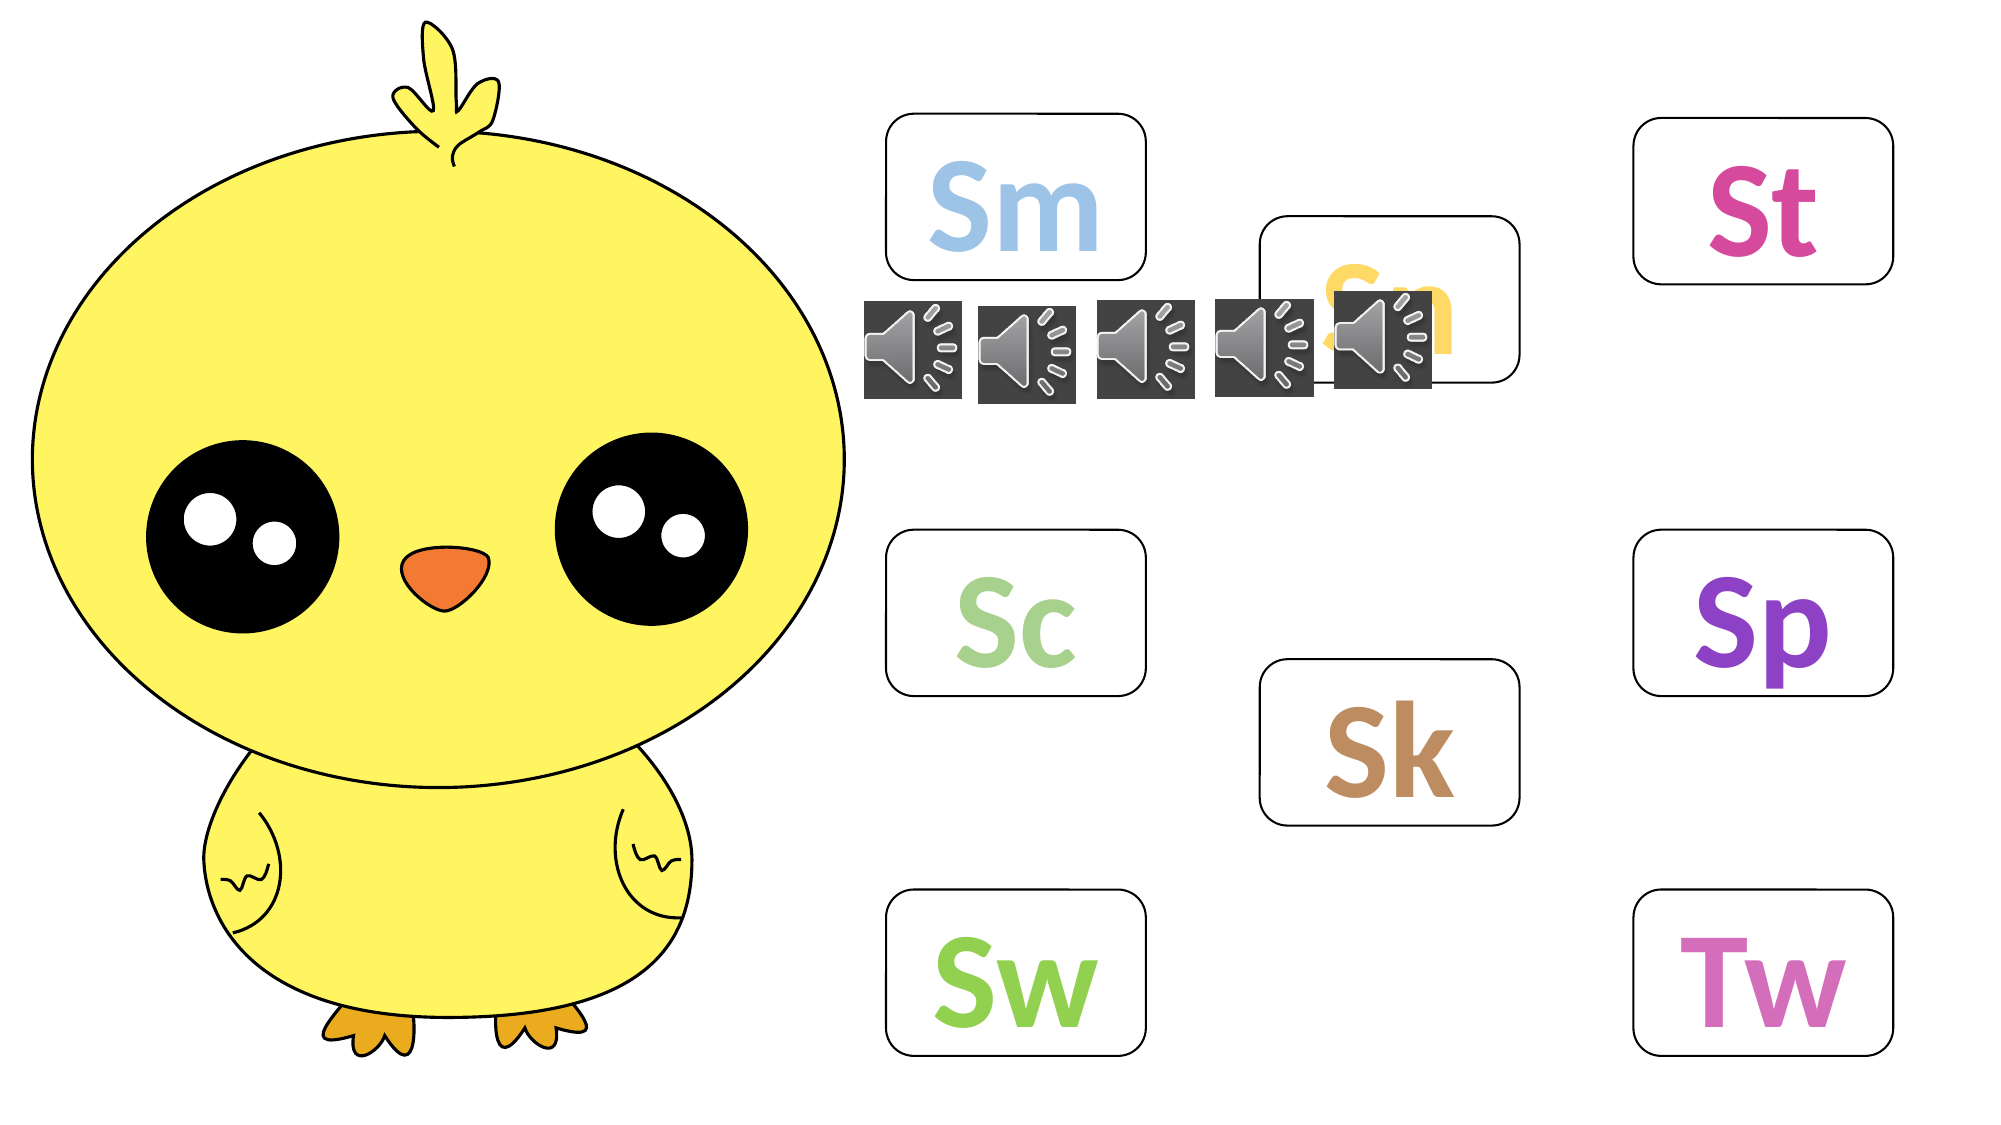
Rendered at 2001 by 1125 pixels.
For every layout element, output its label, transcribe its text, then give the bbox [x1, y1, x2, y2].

picture [1333, 290, 1434, 391]
text_box Sn [1258, 215, 1521, 384]
text_box Sw [884, 888, 1147, 1057]
text_box Sc [884, 528, 1147, 698]
picture [977, 304, 1078, 405]
picture [863, 300, 964, 401]
text_box Sm [884, 112, 1147, 282]
picture [1095, 299, 1196, 400]
text_box Tw [1632, 888, 1895, 1057]
text_box St [1632, 116, 1895, 286]
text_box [32, 22, 845, 1056]
text_box Sp [1632, 528, 1895, 698]
text_box Sk [1258, 658, 1521, 827]
picture [1214, 297, 1315, 398]
